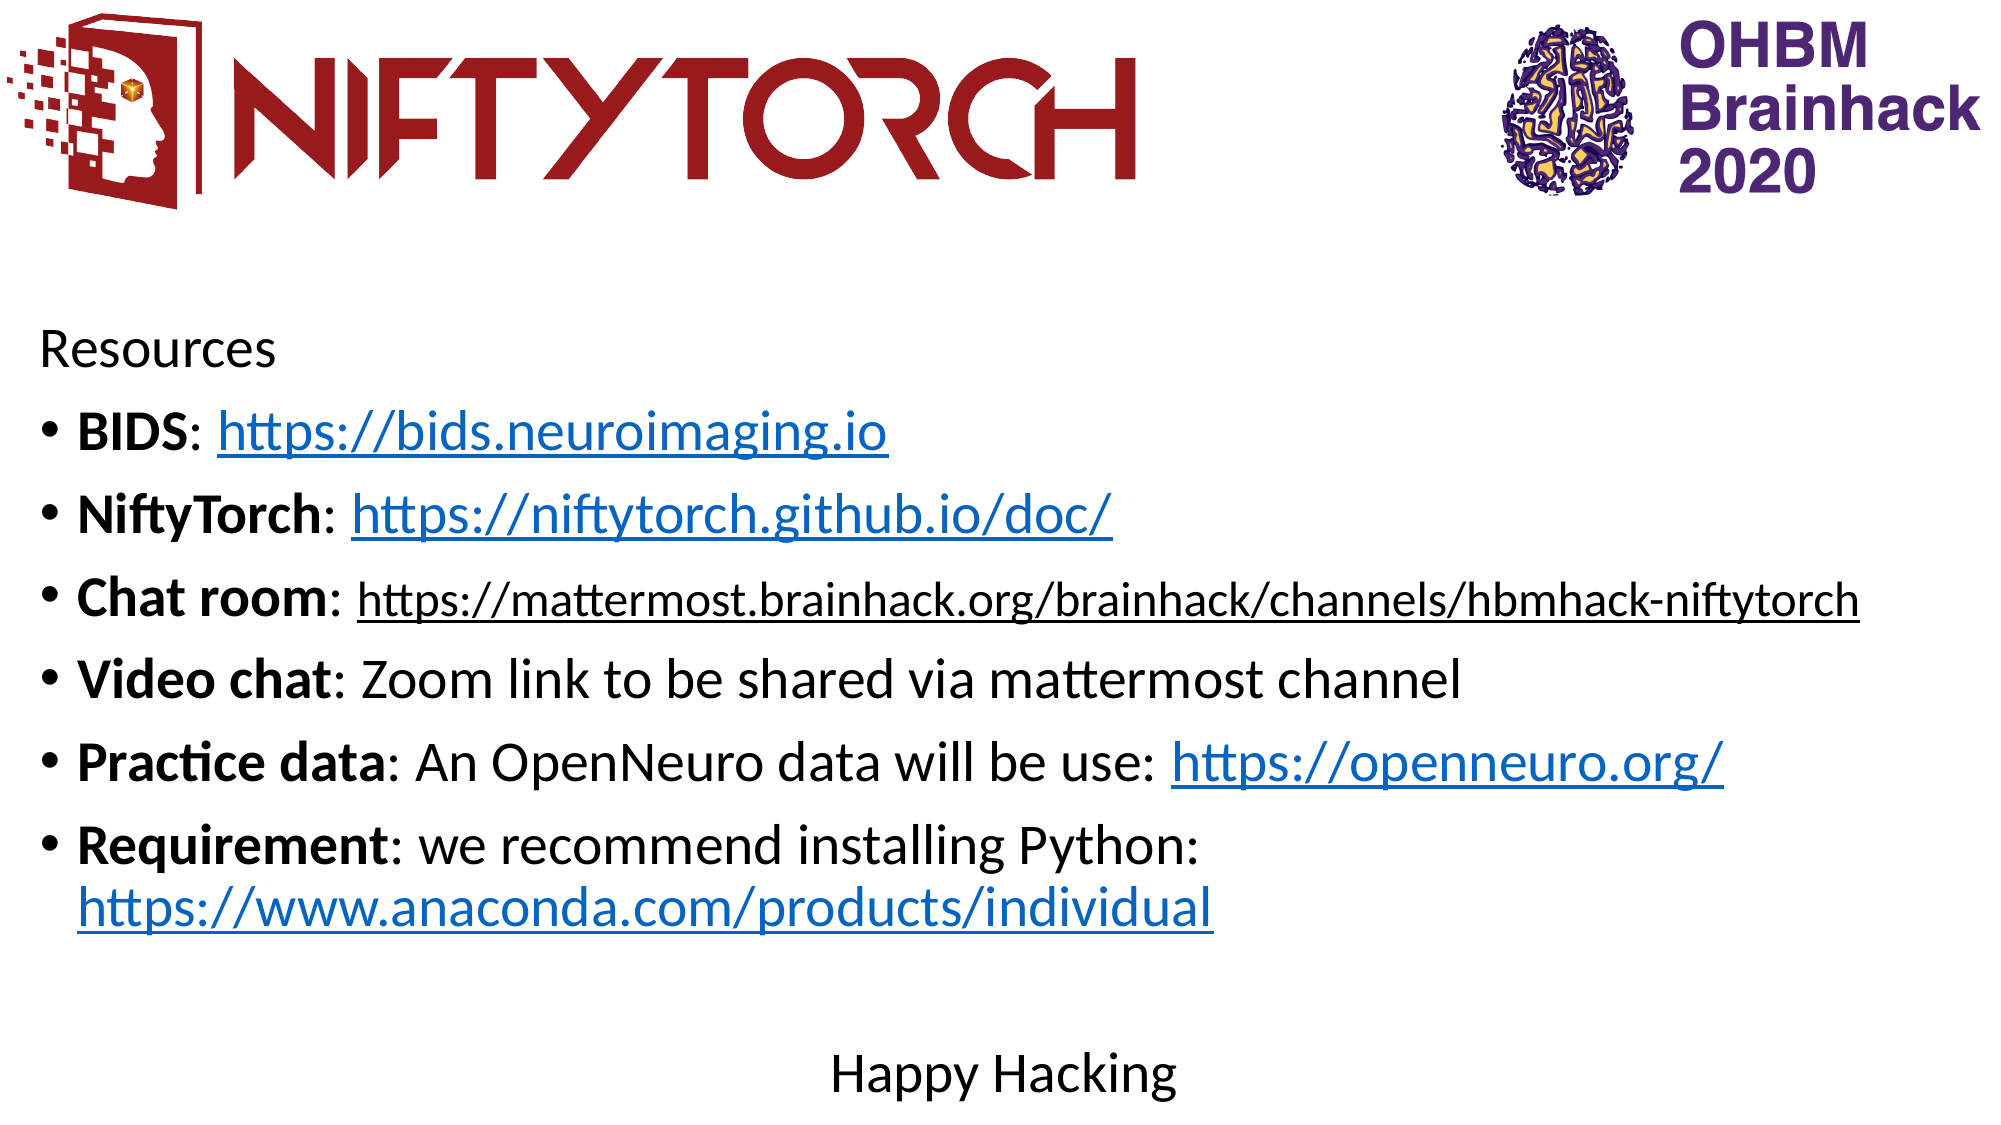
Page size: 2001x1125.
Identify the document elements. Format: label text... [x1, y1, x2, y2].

picture [0, 10, 1143, 214]
picture [1487, 5, 2000, 216]
list Resources BIDS: https://bids.neuroimaging.io NiftyTorch: https://niftytorch.github.io/doc/ Chat room: https://mattermost.brainhack.org/brainhack/channels/hbmhack-niftytorch Video chat: Zoom link to be shared via mattermost channel Practice data: An OpenNeuro data will be use: https://openneuro.org/ Requirement: we recommend installing Python: https://www.anaconda.com/products/individual Happy Hacking [24, 310, 1984, 1115]
